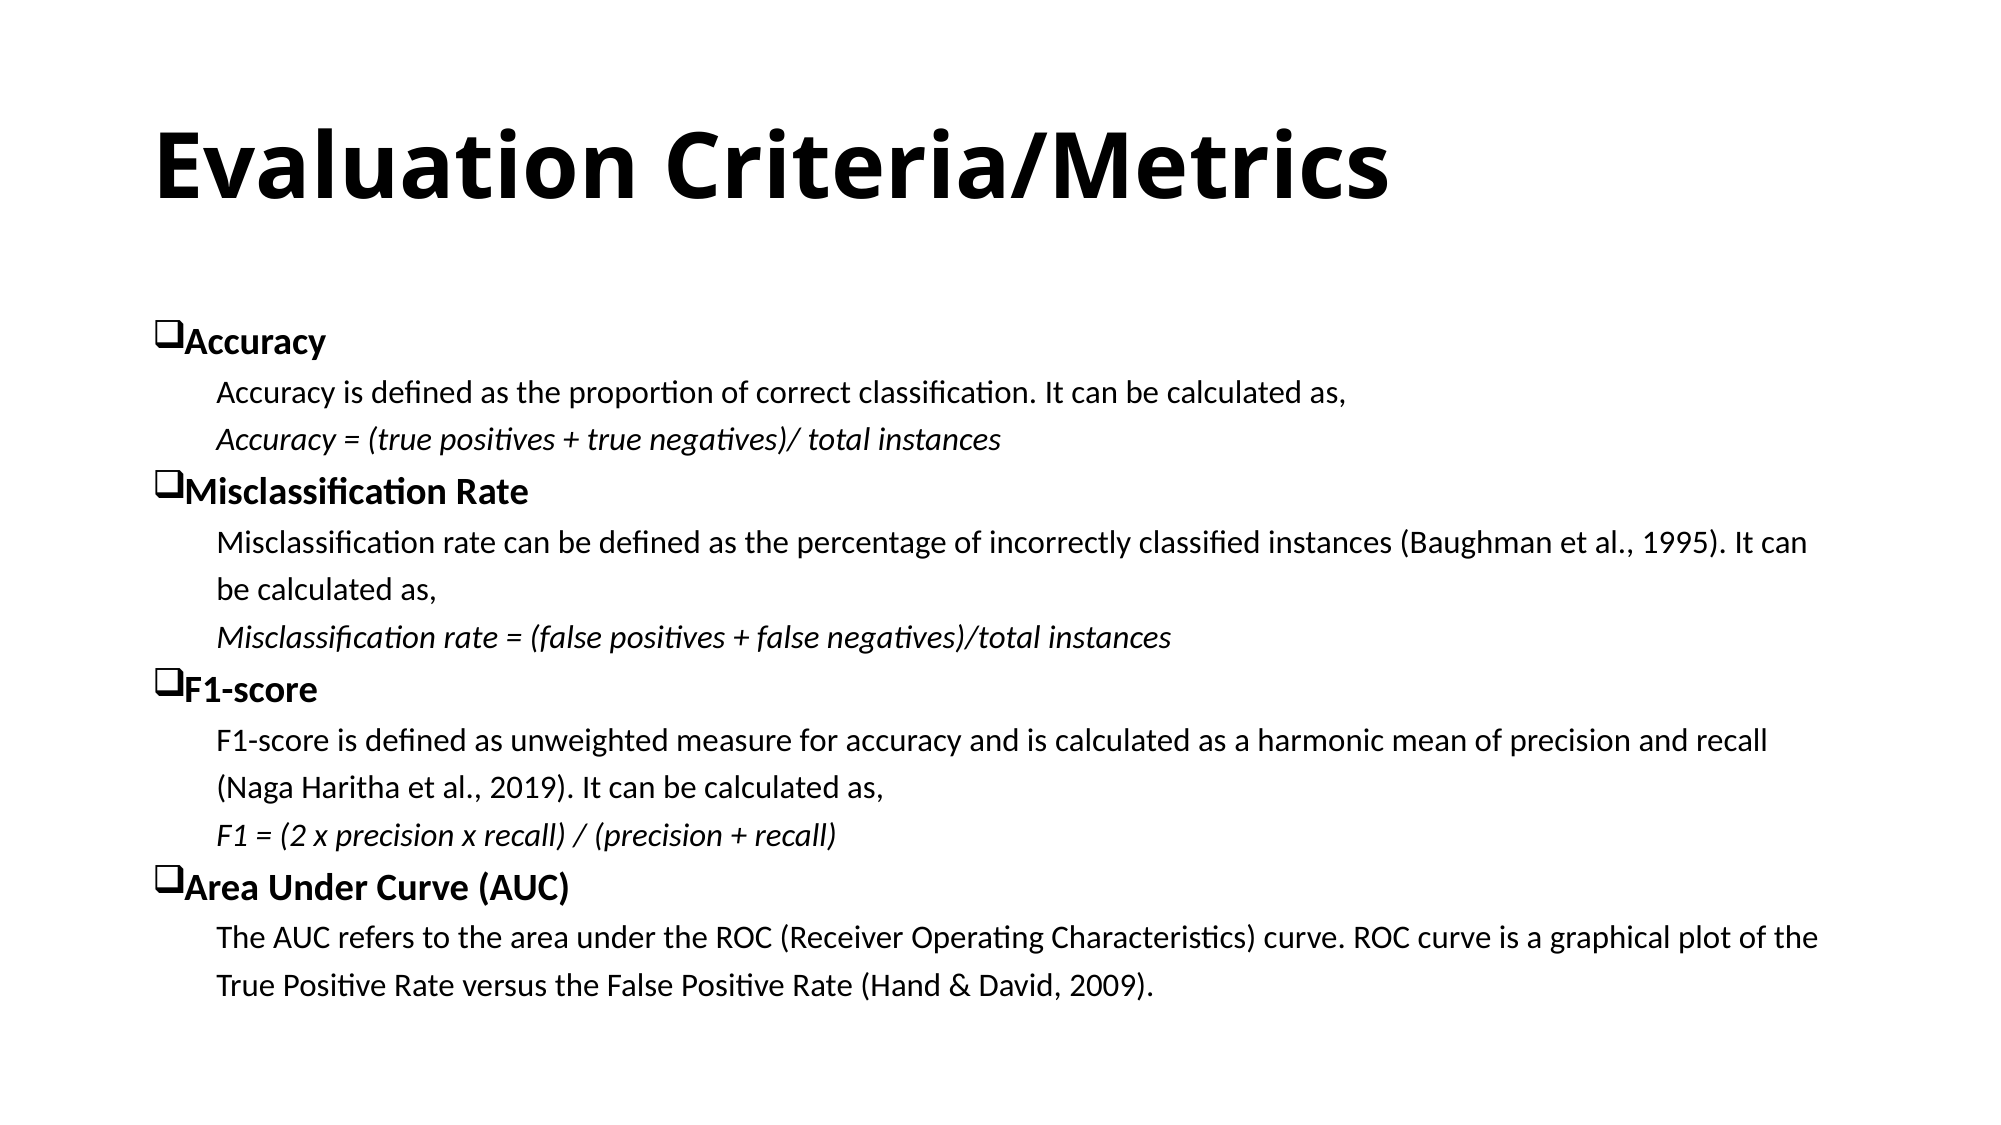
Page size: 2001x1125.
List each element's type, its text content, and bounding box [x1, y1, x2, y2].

title Evaluation Criteria/Metrics [137, 59, 1863, 278]
list Accuracy Accuracy is defined as the proportion of correct classification. It can be calculated as, Accuracy = (true positives + true negatives)/ total instances Misclassification Rate Misclassification rate can be defined as the percentage of incorrectly classified instances (Baughman et al., 1995). It can be calculated as, Misclassification rate = (false positives + false negatives)/total instances F1-score F1-score is defined as unweighted measure for accuracy and is calculated as a harmonic mean of precision and recall (Naga Haritha et al., 2019). It can be calculated as, F1 = (2 x precision x recall) / (precision + recall) Area Under Curve (AUC) The AUC refers to the area under the ROC (Receiver Operating Characteristics) curve. ROC curve is a graphical plot of the True Positive Rate versus the False Positive Rate (Hand & David, 2009). [137, 299, 1863, 1014]
